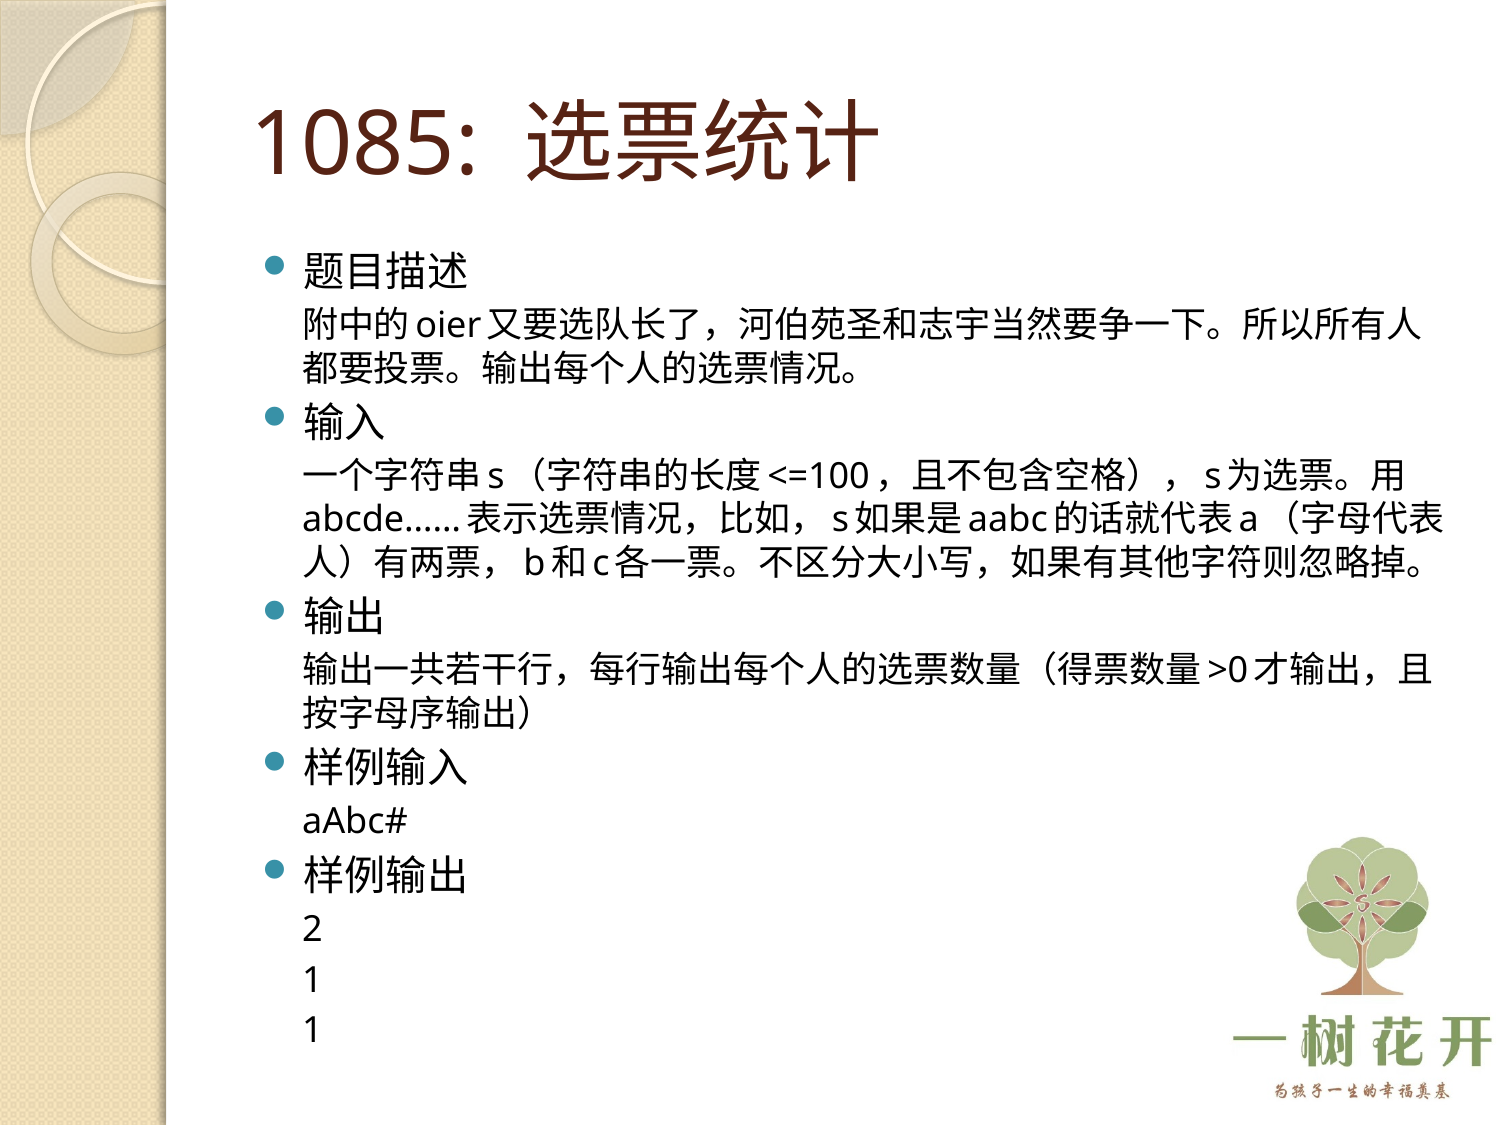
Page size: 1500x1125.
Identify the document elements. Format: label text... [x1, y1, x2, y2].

picture [1223, 826, 1500, 1125]
list 题目描述 附中的oier又要选队长了，河伯苑圣和志宇当然要争一下。所以所有人都要投票。输出每个人的选票情况。 输入 一个字符串s（字符串的长度<=100，且不包含空格），s为选票。用abcde……表示选票情况，比如，s如果是aabc的话就代表a（字母代表人）有两票，b和c各一票。不区分大小写，如果有其他字符则忽略掉。 输出 输出一共若干行，每行输出每个人的选票数量（得票数量>0才输出，且按字母序输出） 样例输入 aAbc# 样例输出 2 1 1 [235, 237, 1466, 1106]
title 1085: 选票统计 [235, 45, 1466, 233]
